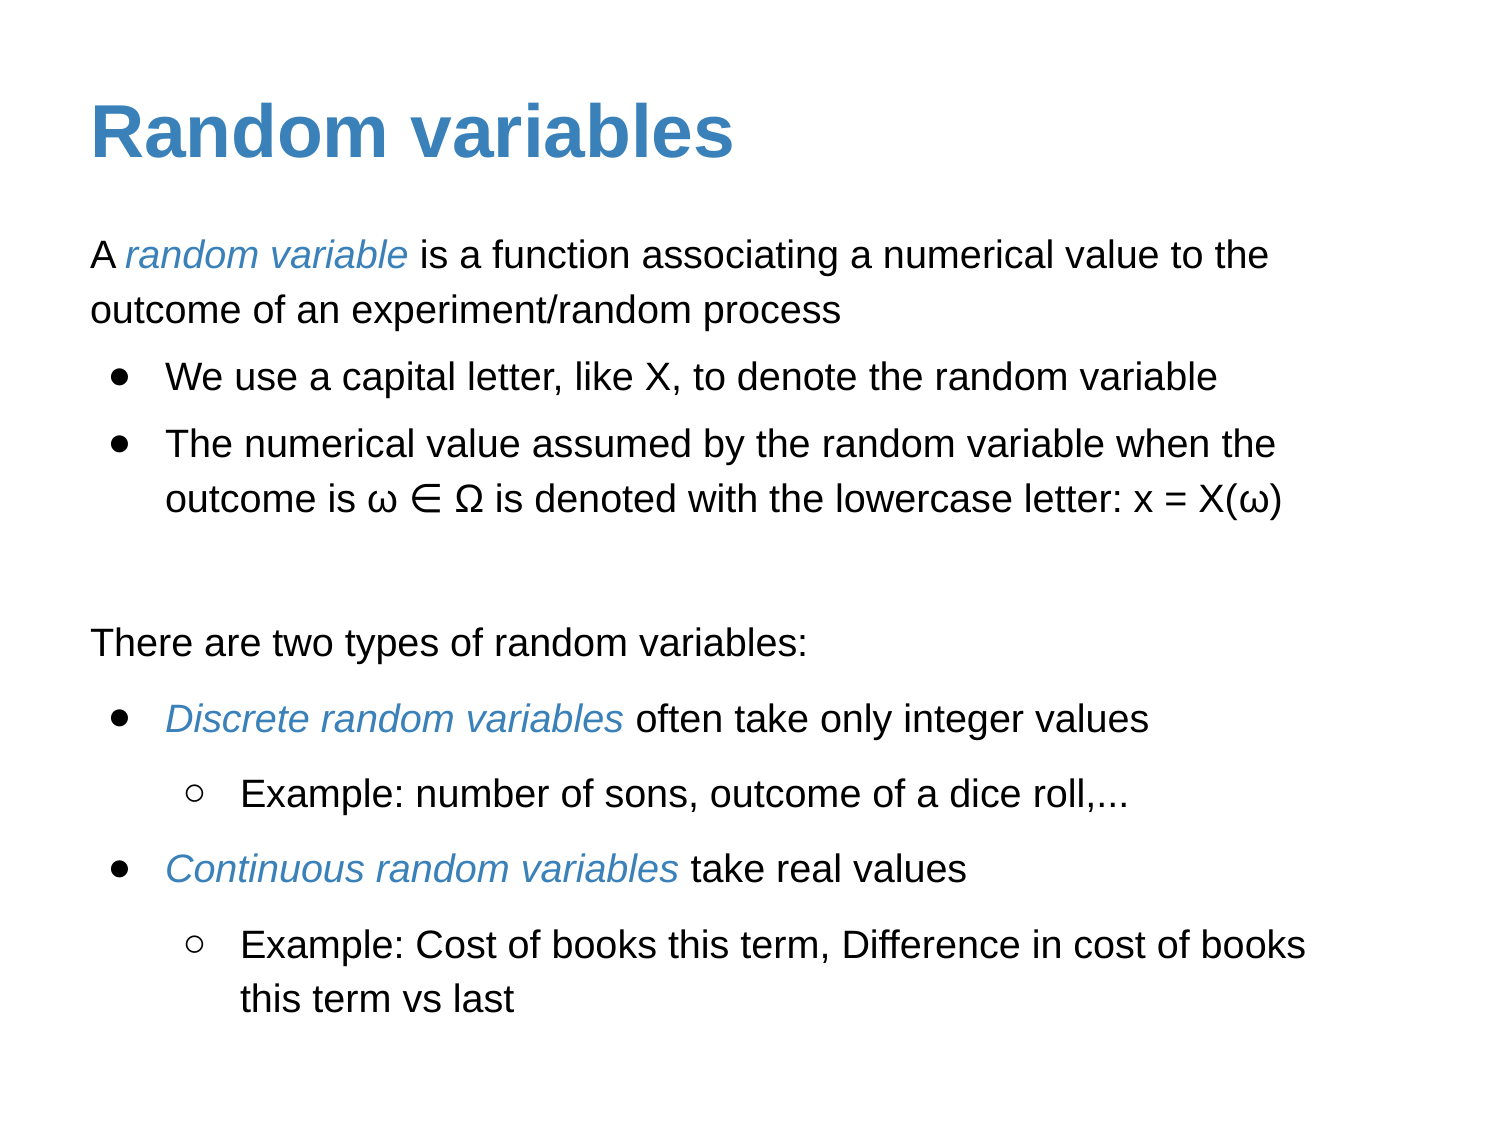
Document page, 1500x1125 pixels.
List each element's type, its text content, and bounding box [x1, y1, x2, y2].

list A random variable is a function associating a numerical value to the outcome of an experiment/random process We use a capital letter, like X, to denote the random variable The numerical value assumed by the random variable when the outcome is ω ∈ Ω is denoted with the lowercase letter: x = X(ω) [75, 207, 1371, 595]
title Random variables [75, 0, 1425, 188]
list There are two types of random variables: Discrete random variables often take only integer values Example: number of sons, outcome of a dice roll,... Continuous random variables take real values Example: Cost of books this term, Difference in cost of books this term vs last [75, 595, 1371, 1076]
